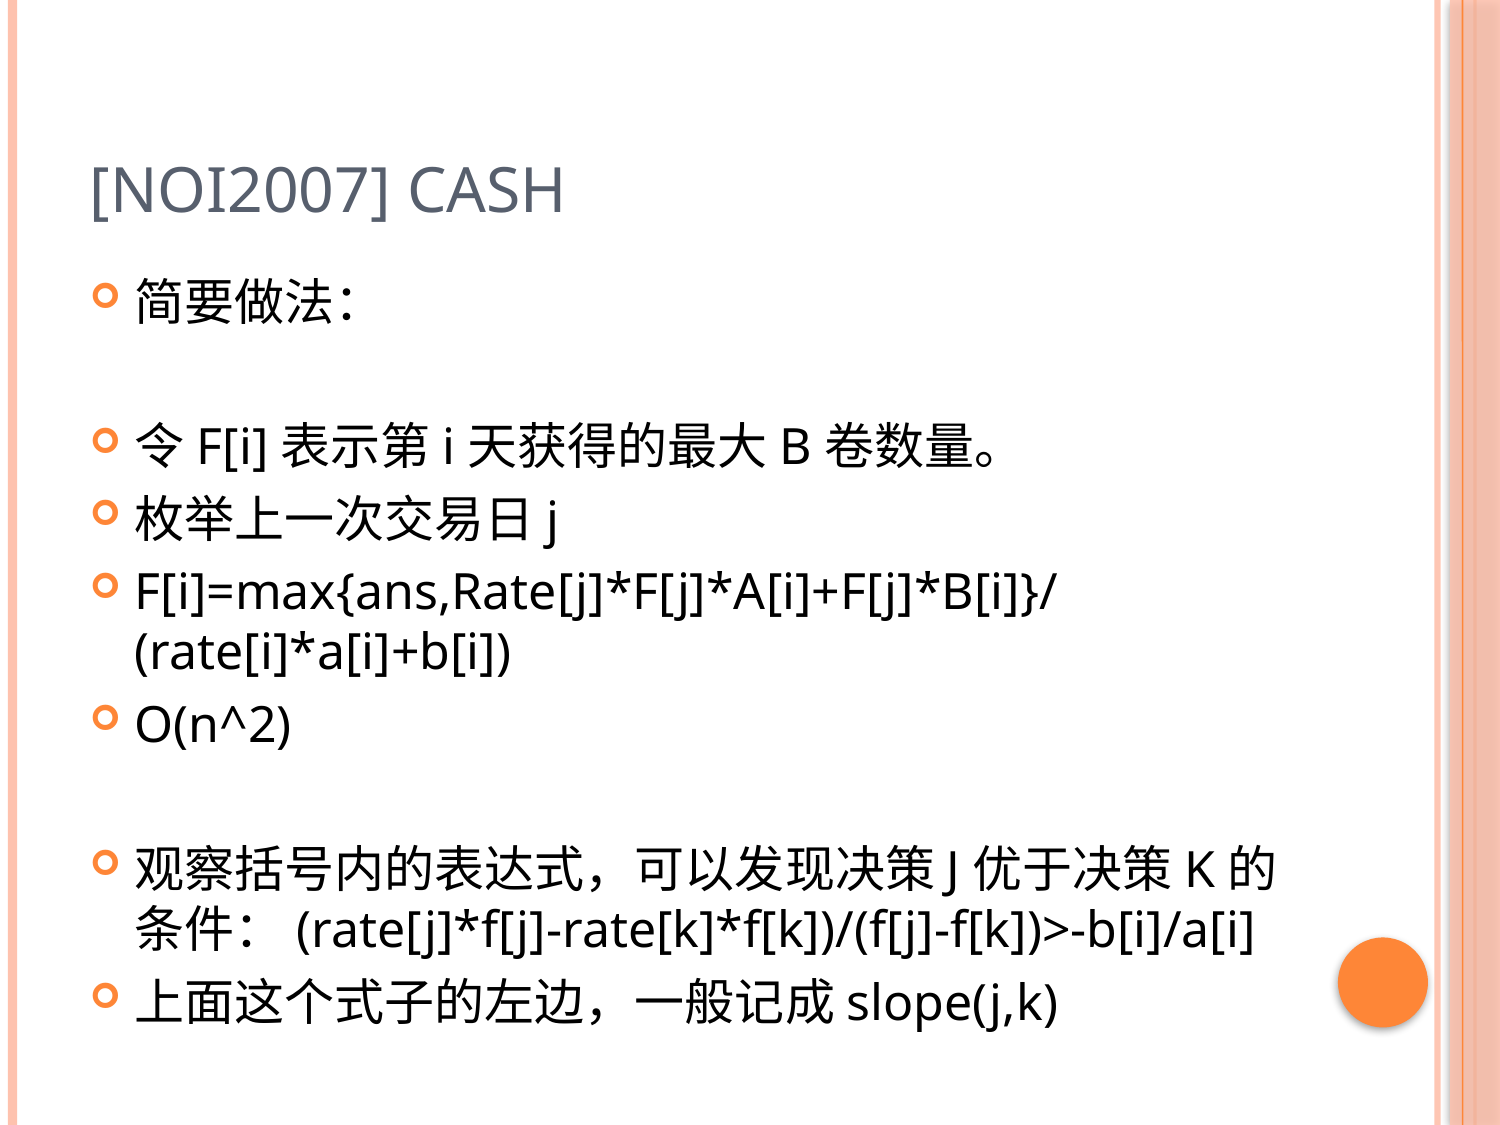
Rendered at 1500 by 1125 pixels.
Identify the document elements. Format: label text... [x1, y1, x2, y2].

title [NOI2007] Cash [75, 45, 1300, 233]
list 简要做法： 令F[i]表示第i天获得的最大B卷数量。 枚举上一次交易日j F[i]=max{ans,Rate[j]*F[j]*A[i]+F[j]*B[i]}/(rate[i]*a[i]+b[i]) O(n^2) 观察括号内的表达式，可以发现决策J优于决策K的条件：(rate[j]*f[j]-rate[k]*f[k])/(f[j]-f[k])>-b[i]/a[i] 上面这个式子的左边，一般记成slope(j,k) [75, 262, 1300, 1062]
